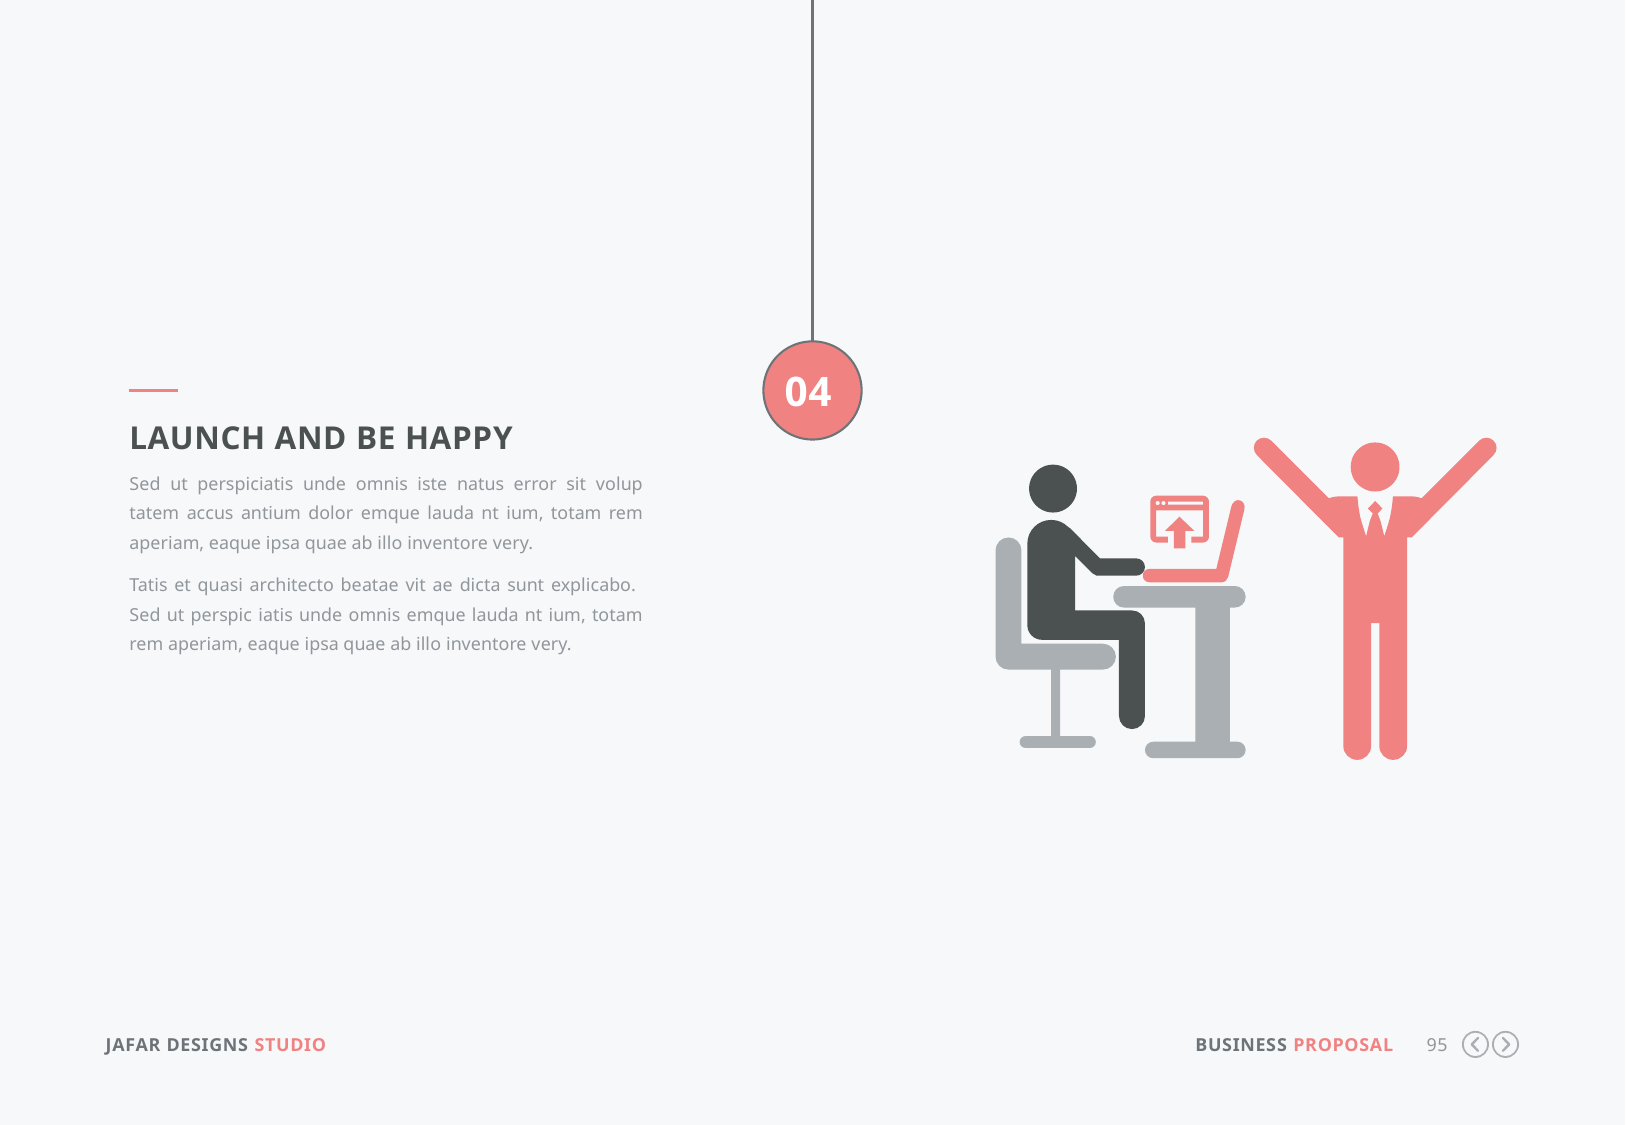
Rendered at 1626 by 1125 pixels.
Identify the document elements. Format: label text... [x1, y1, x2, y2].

text_box [762, 340, 863, 441]
text_box 04 [778, 365, 838, 415]
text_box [995, 436, 1498, 760]
text_box Launch and be happy [129, 417, 646, 456]
text_box Sed ut perspiciatis unde omnis iste natus error sit volup tatem accus antium dolor emque lauda nt ium, totam rem aperiam, eaque ipsa quae ab illo inventore very. Tatis et quasi architecto beatae vit ae dicta sunt explicabo. Sed ut perspic iatis unde omnis emque lauda nt ium, totam rem aperiam, eaque ipsa quae ab illo inventore very. [129, 464, 644, 655]
